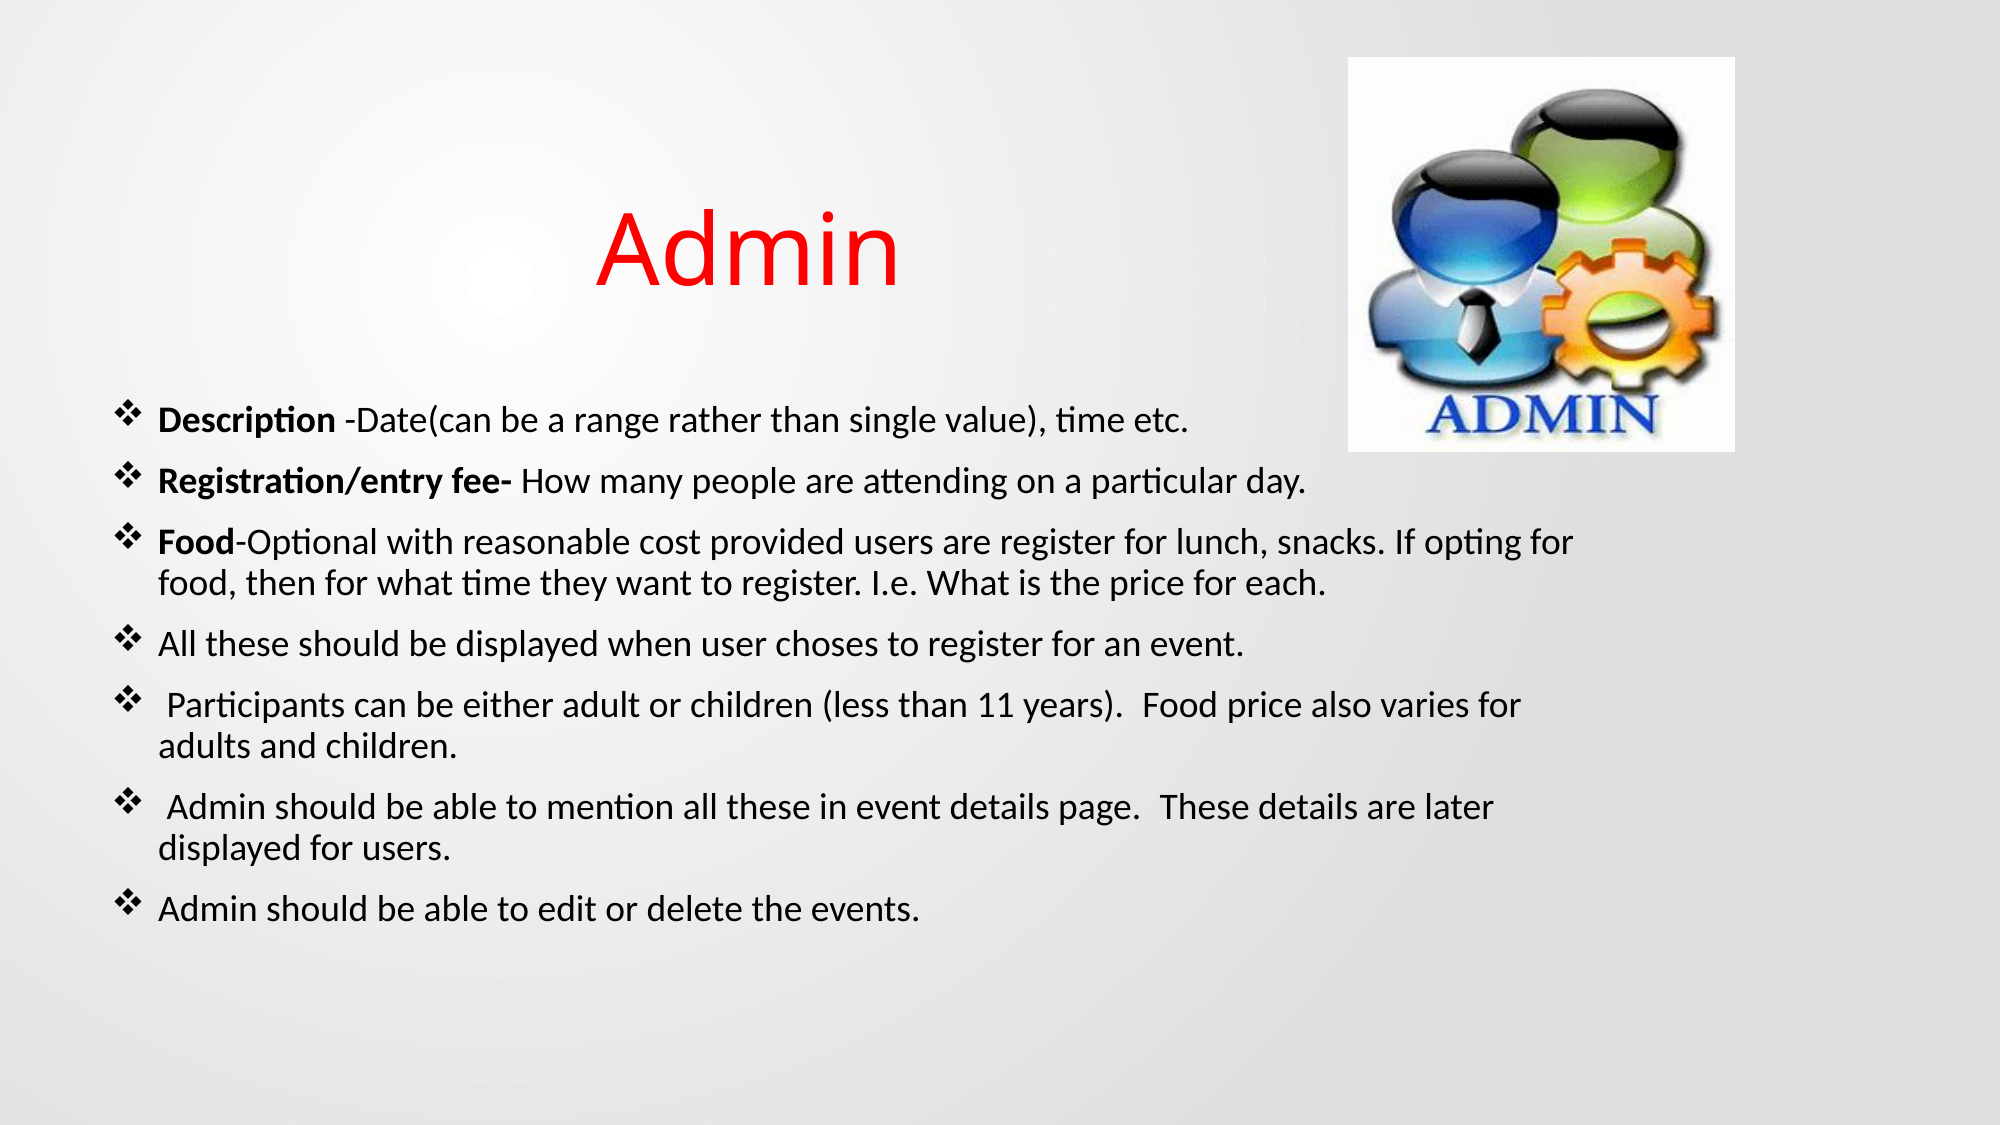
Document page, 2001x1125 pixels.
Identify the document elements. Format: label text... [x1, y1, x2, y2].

subtitle Description -Date(can be a range rather than single value), time etc. Registration/entry fee- How many people are attending on a particular day. Food-Optional with reasonable cost provided users are register for lunch, snacks. If opting for food, then for what time they want to register. I.e. What is the price for each. All these should be displayed when user choses to register for an event. Participants can be either adult or children (less than 11 years). Food price also varies for adults and children. Admin should be able to mention all these in event details page. These details are later displayed for users. Admin should be able to edit or delete the events. [96, 392, 1597, 1060]
picture [1348, 57, 1735, 452]
title Admin [0, 98, 1348, 315]
